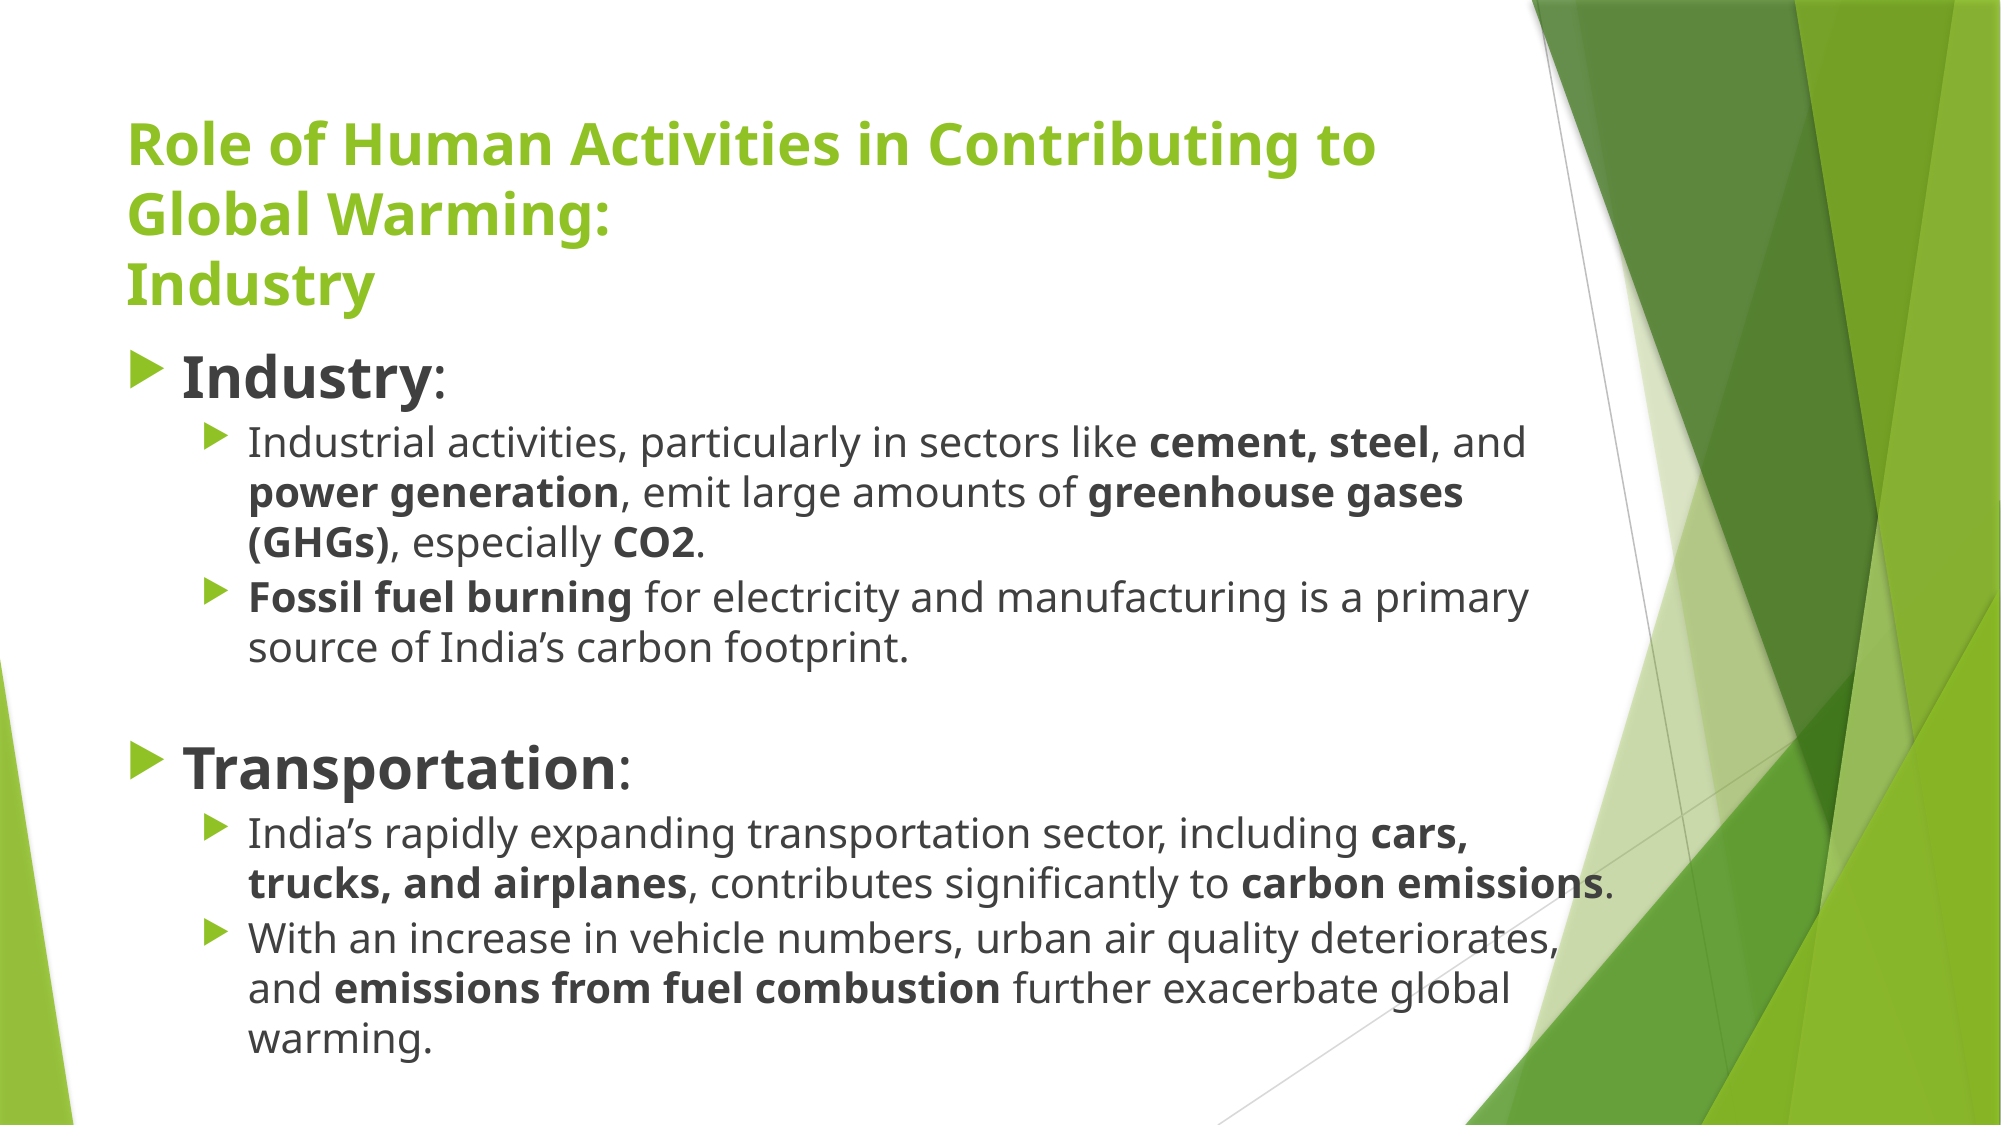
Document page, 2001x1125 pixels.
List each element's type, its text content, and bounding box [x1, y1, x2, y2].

title Role of Human Activities in Contributing to Global Warming: Industry [111, 99, 1522, 316]
list Industry: Industrial activities, particularly in sectors like cement, steel, and power generation, emit large amounts of greenhouse gases (GHGs), especially CO2. Fossil fuel burning for electricity and manufacturing is a primary source of India’s carbon footprint. Transportation: India’s rapidly expanding transportation sector, including cars, trucks, and airplanes, contributes significantly to carbon emissions. With an increase in vehicle numbers, urban air quality deteriorates, and emissions from fuel combustion further exacerbate global warming. [111, 316, 1635, 1080]
